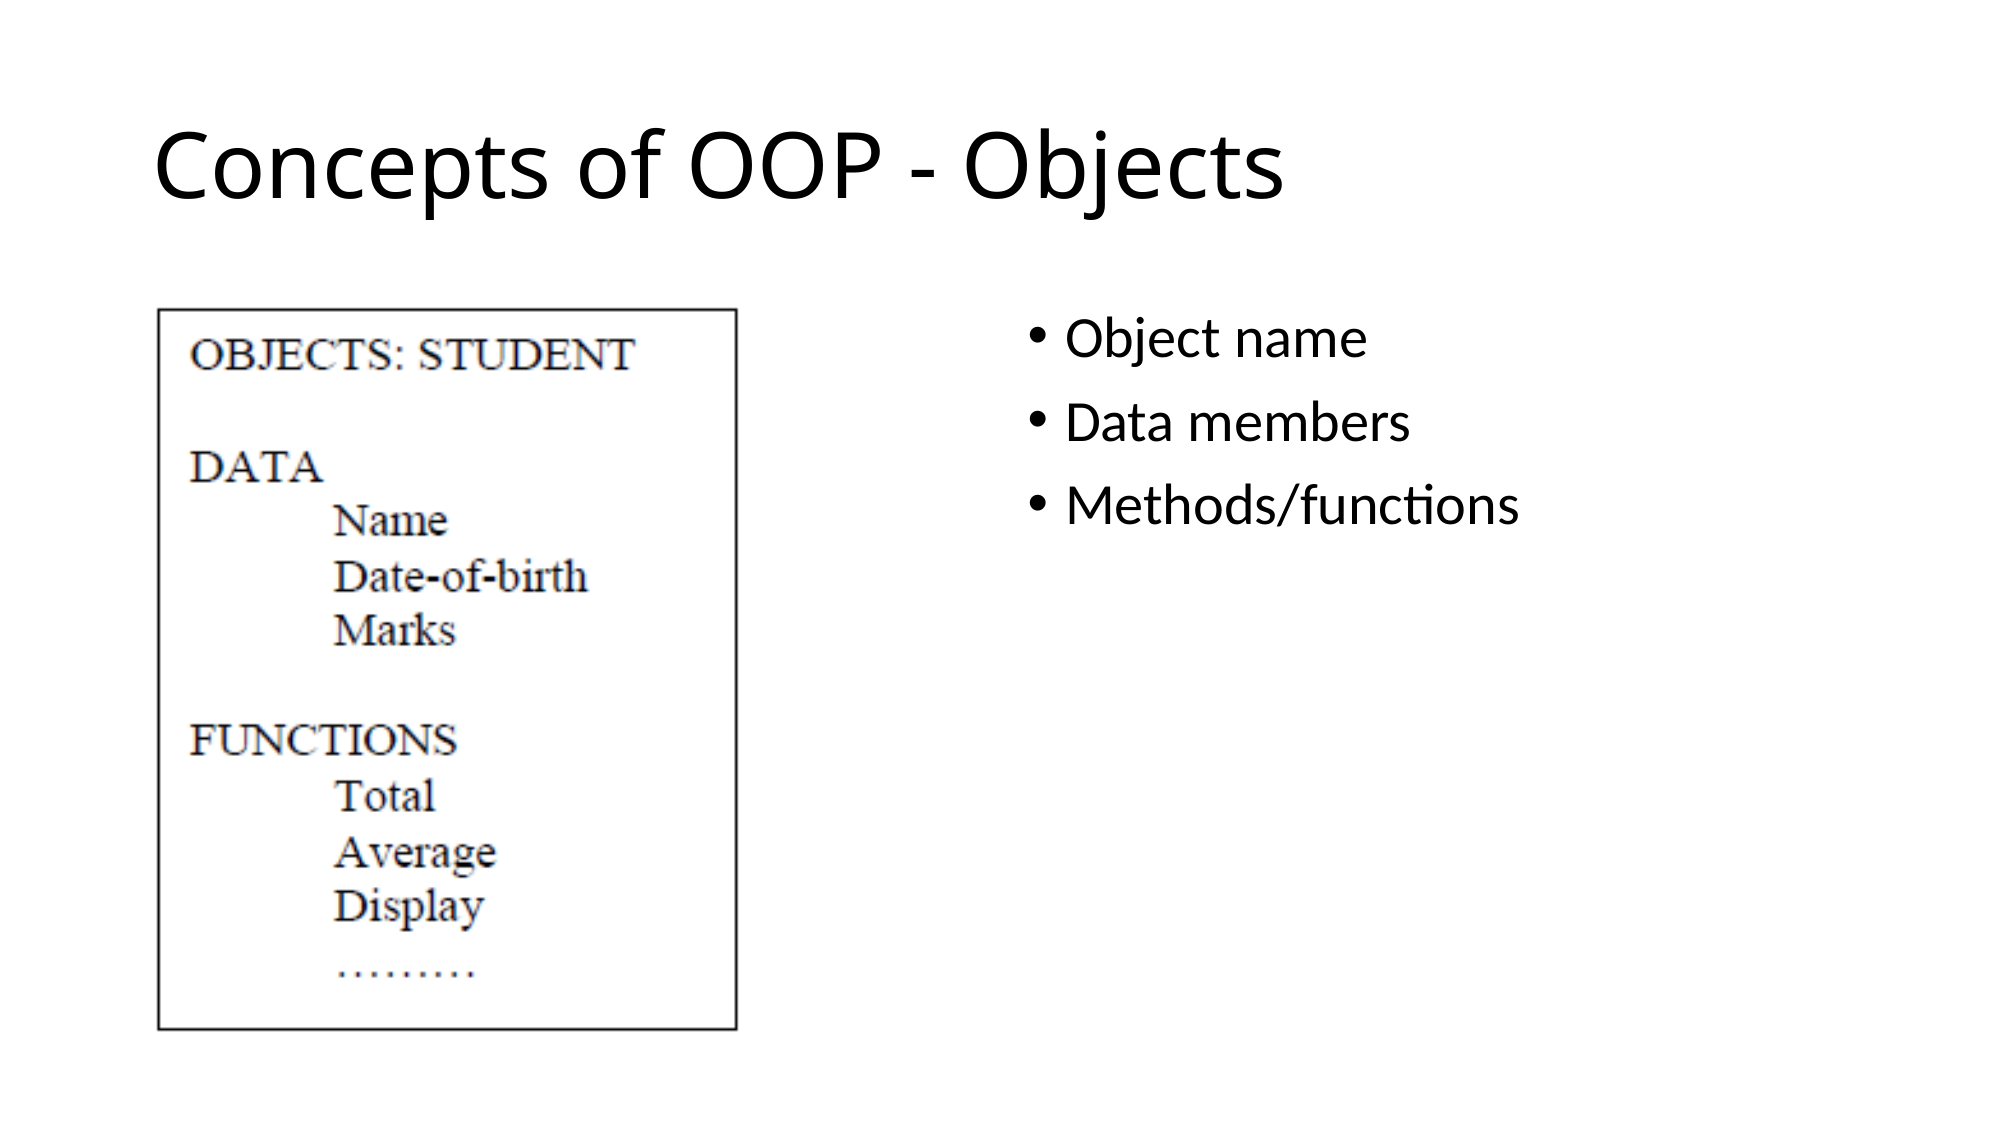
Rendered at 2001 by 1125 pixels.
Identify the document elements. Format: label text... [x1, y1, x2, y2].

title Concepts of OOP - Objects [137, 59, 1863, 278]
list Object name Data members Methods/functions [1012, 299, 1863, 1014]
picture [153, 299, 744, 1032]
